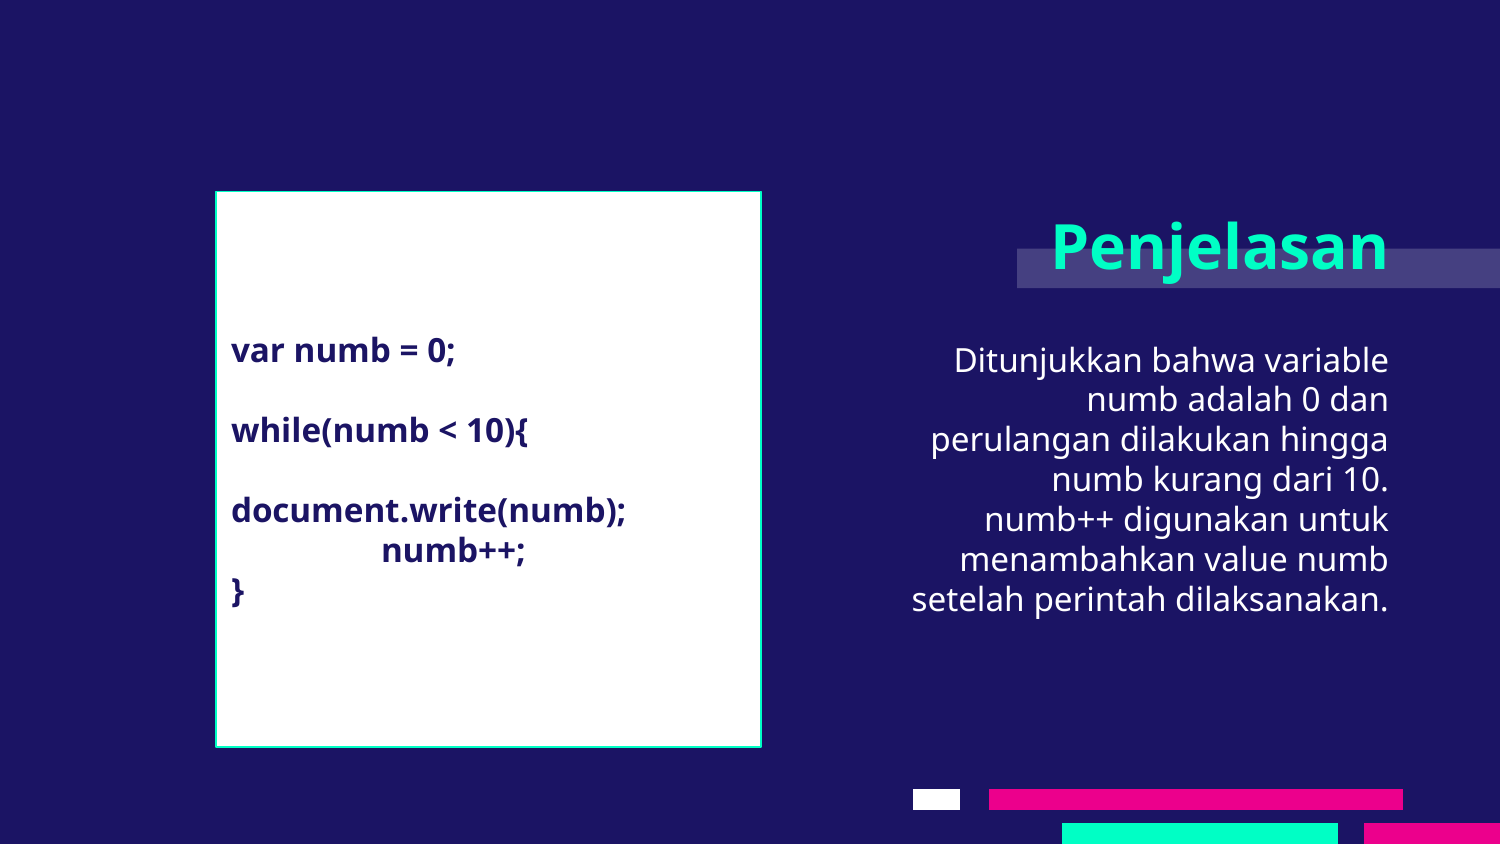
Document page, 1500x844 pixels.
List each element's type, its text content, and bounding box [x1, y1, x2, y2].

title Penjelasan [892, 191, 1405, 302]
text_box var numb = 0; while(numb < 10){ document.write(numb); numb++; } [216, 191, 762, 747]
list Ditunjukkan bahwa variable numb adalah 0 dan perulangan dilakukan hingga numb kurang dari 10. numb++ digunakan untuk menambahkan value numb setelah perintah dilaksanakan. [892, 323, 1405, 674]
